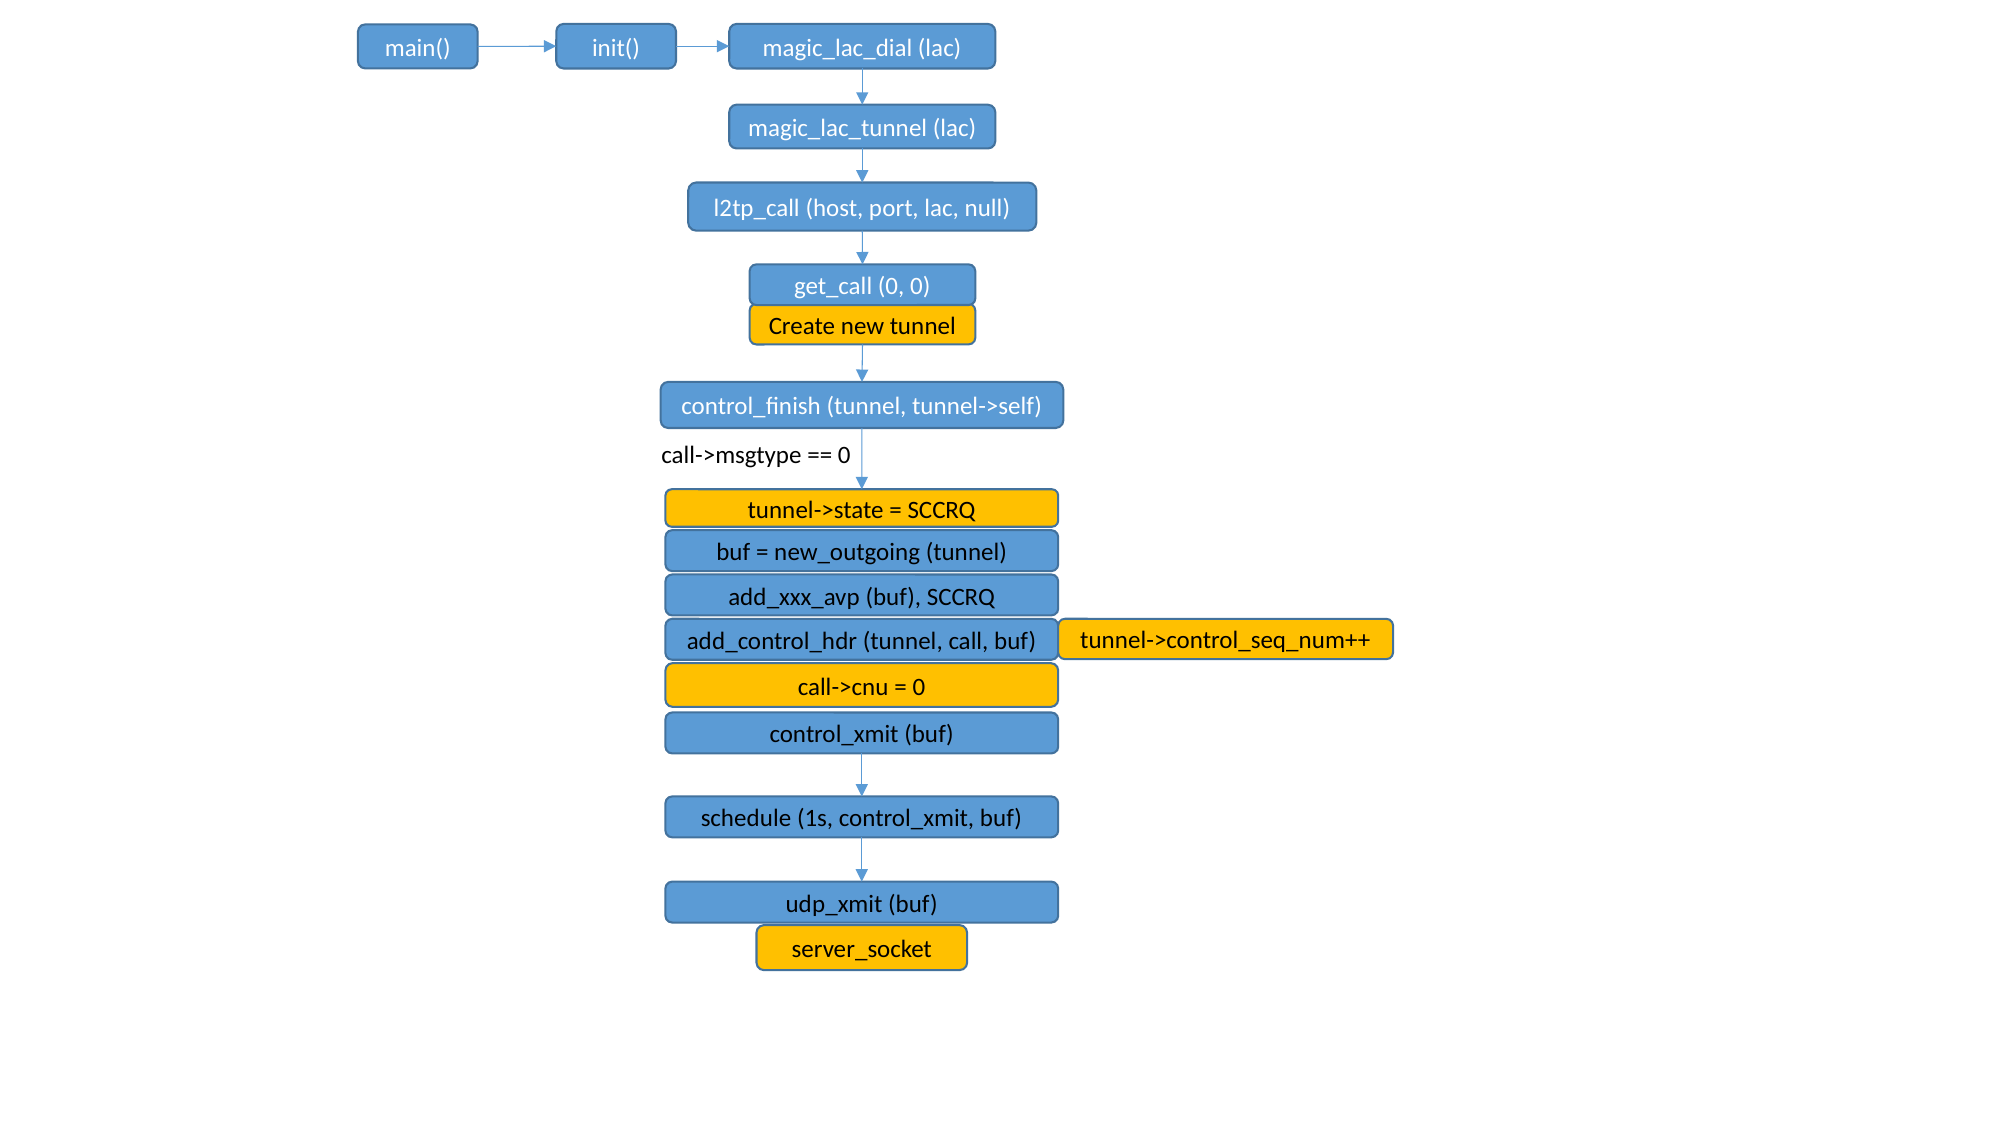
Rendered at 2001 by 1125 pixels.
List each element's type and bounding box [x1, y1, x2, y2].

text_box [664, 529, 1395, 661]
text_box [664, 662, 1060, 708]
text_box [664, 711, 1060, 972]
text_box [356, 22, 1065, 528]
